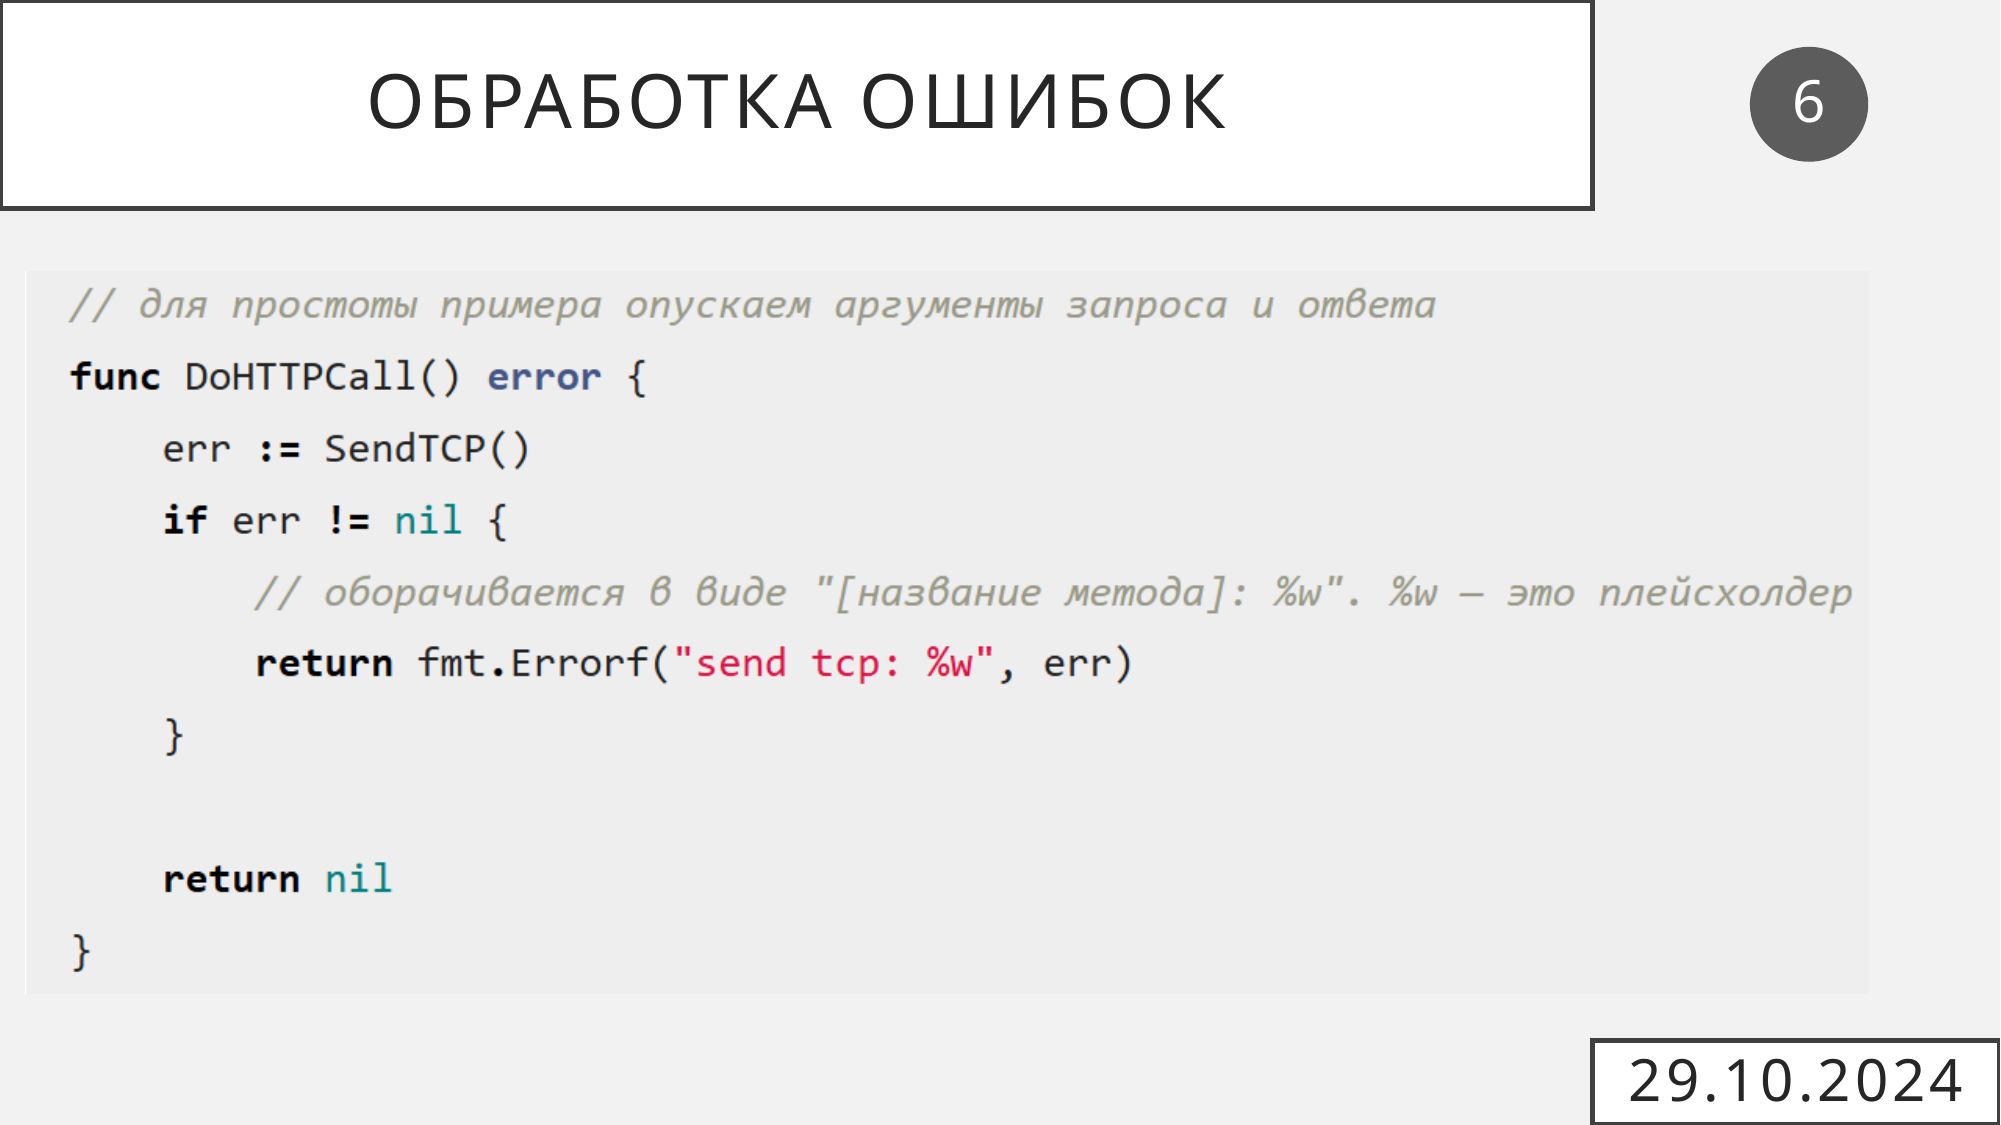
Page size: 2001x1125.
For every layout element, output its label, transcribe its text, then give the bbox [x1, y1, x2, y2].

picture [25, 271, 1869, 994]
slide_number 6 [1749, 46, 1869, 162]
text_box 29.10.2024 [1592, 1040, 2000, 1125]
title Обработка ошибок [0, 0, 1595, 211]
